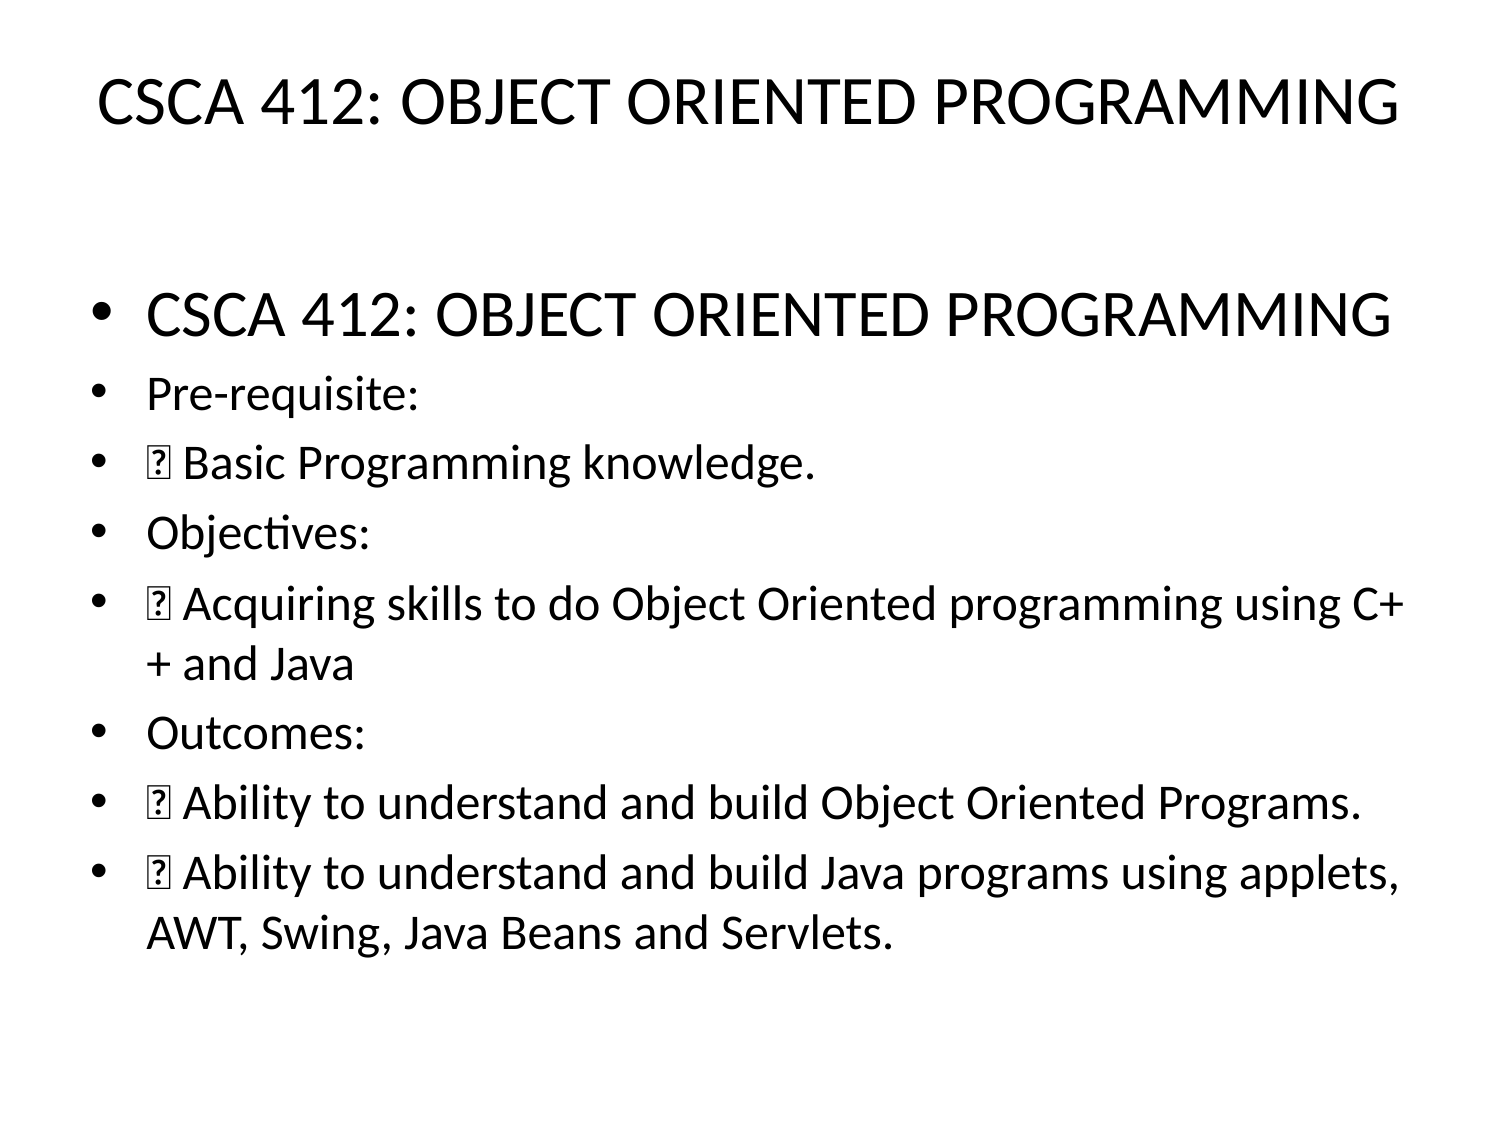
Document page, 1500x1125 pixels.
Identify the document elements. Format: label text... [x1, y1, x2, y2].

list CSCA 412: OBJECT ORIENTED PROGRAMMING Pre-requisite:  Basic Programming knowledge. Objectives:  Acquiring skills to do Object Oriented programming using C++ and Java Outcomes:  Ability to understand and build Object Oriented Programs.  Ability to understand and build Java programs using applets, AWT, Swing, Java Beans and Servlets. [75, 262, 1425, 1005]
title CSCA 412: OBJECT ORIENTED PROGRAMMING [75, 45, 1425, 233]
